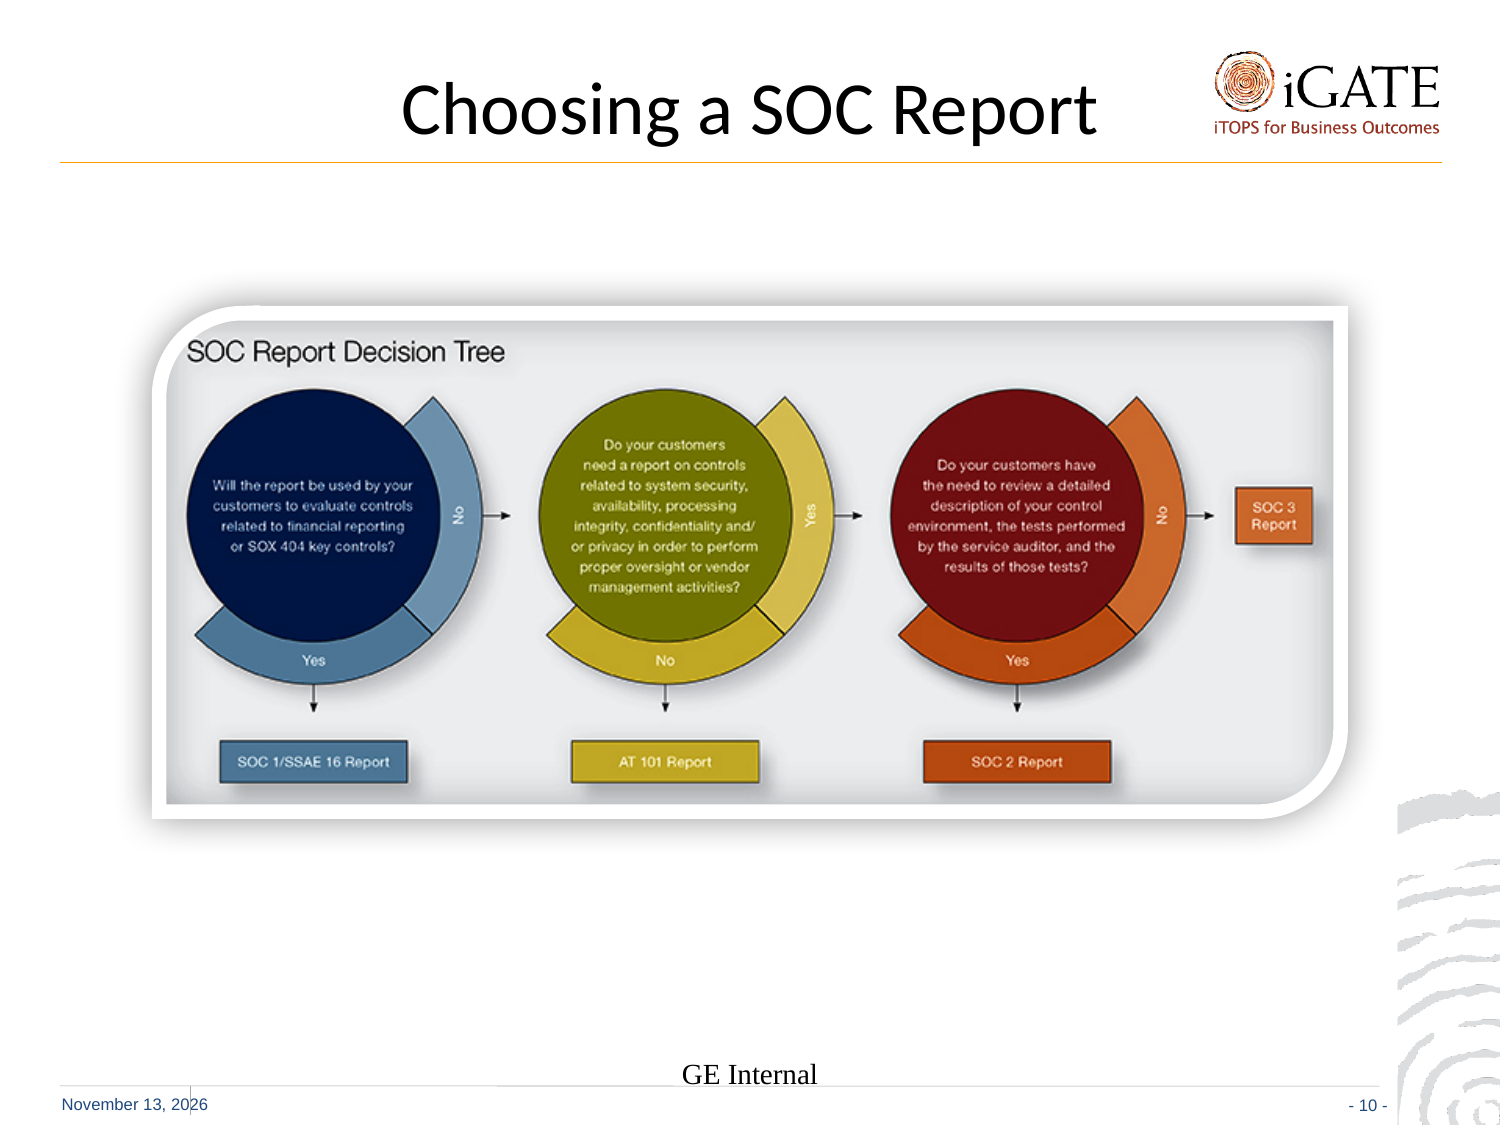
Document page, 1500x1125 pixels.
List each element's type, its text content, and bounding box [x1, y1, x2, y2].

footer GE Internal [512, 1042, 988, 1103]
picture [1397, 786, 1500, 1125]
picture [1425, 43, 1446, 141]
picture [158, 312, 1341, 812]
title Choosing a SOC Report [75, 10, 1425, 199]
